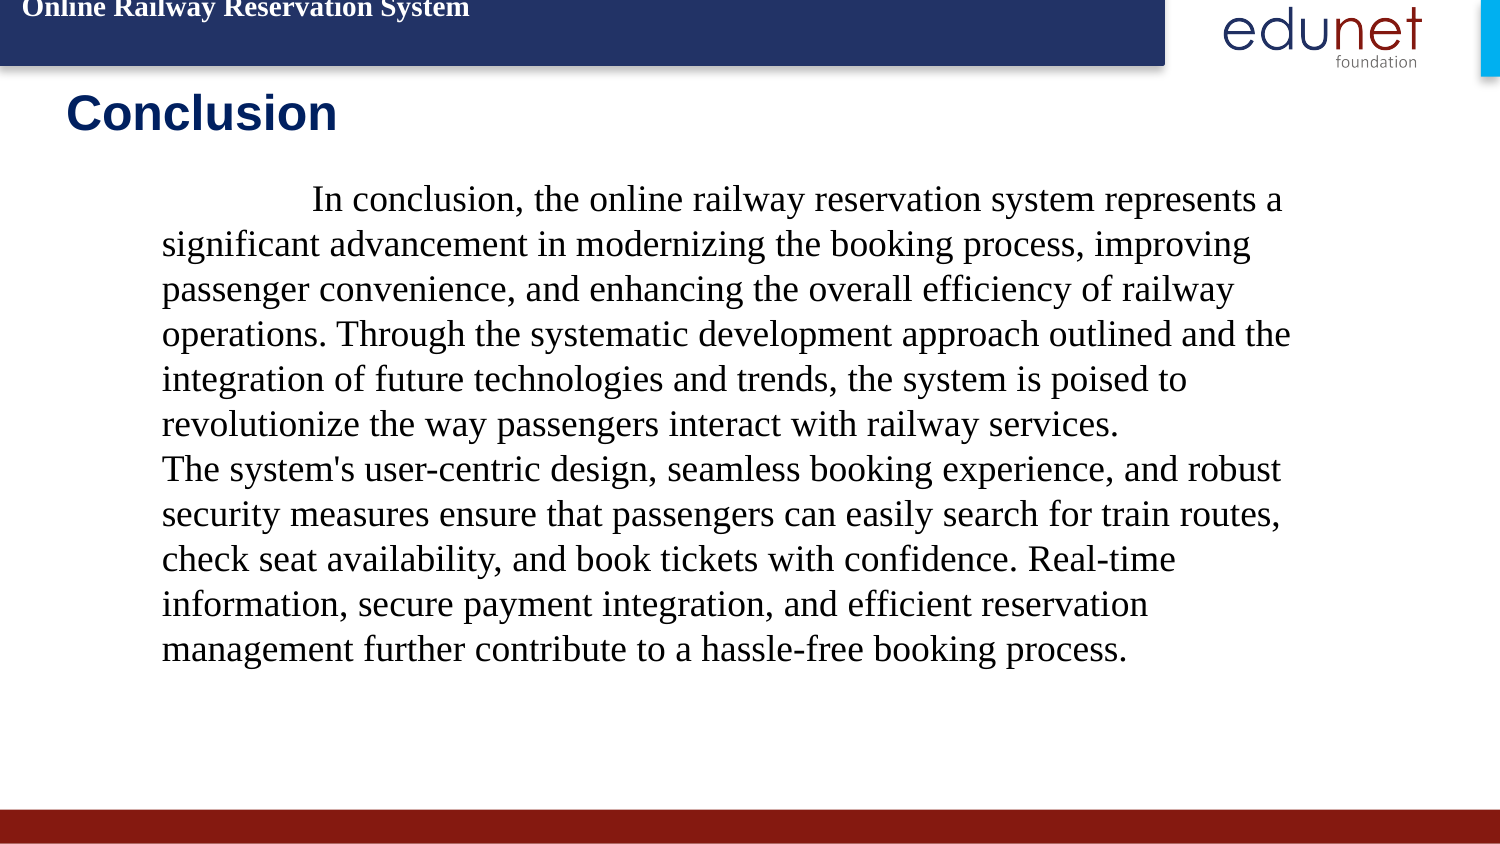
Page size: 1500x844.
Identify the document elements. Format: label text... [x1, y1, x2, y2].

title Conclusion [51, 72, 1449, 229]
text_box In conclusion, the online railway reservation system represents a significant advancement in modernizing the booking process, improving passenger convenience, and enhancing the overall efficiency of railway operations. Through the systematic development approach outlined and the integration of future technologies and trends, the system is poised to revolutionize the way passengers interact with railway services. The system's user-centric design, seamless booking experience, and robust security measures ensure that passengers can easily search for train routes, check seat availability, and book tickets with confidence. Real-time information, secure payment integration, and efficient reservation management further contribute to a hassle-free booking process. [147, 166, 1353, 722]
text_box Online Railway Reservation System [0, 0, 494, 46]
picture [1219, 4, 1424, 72]
